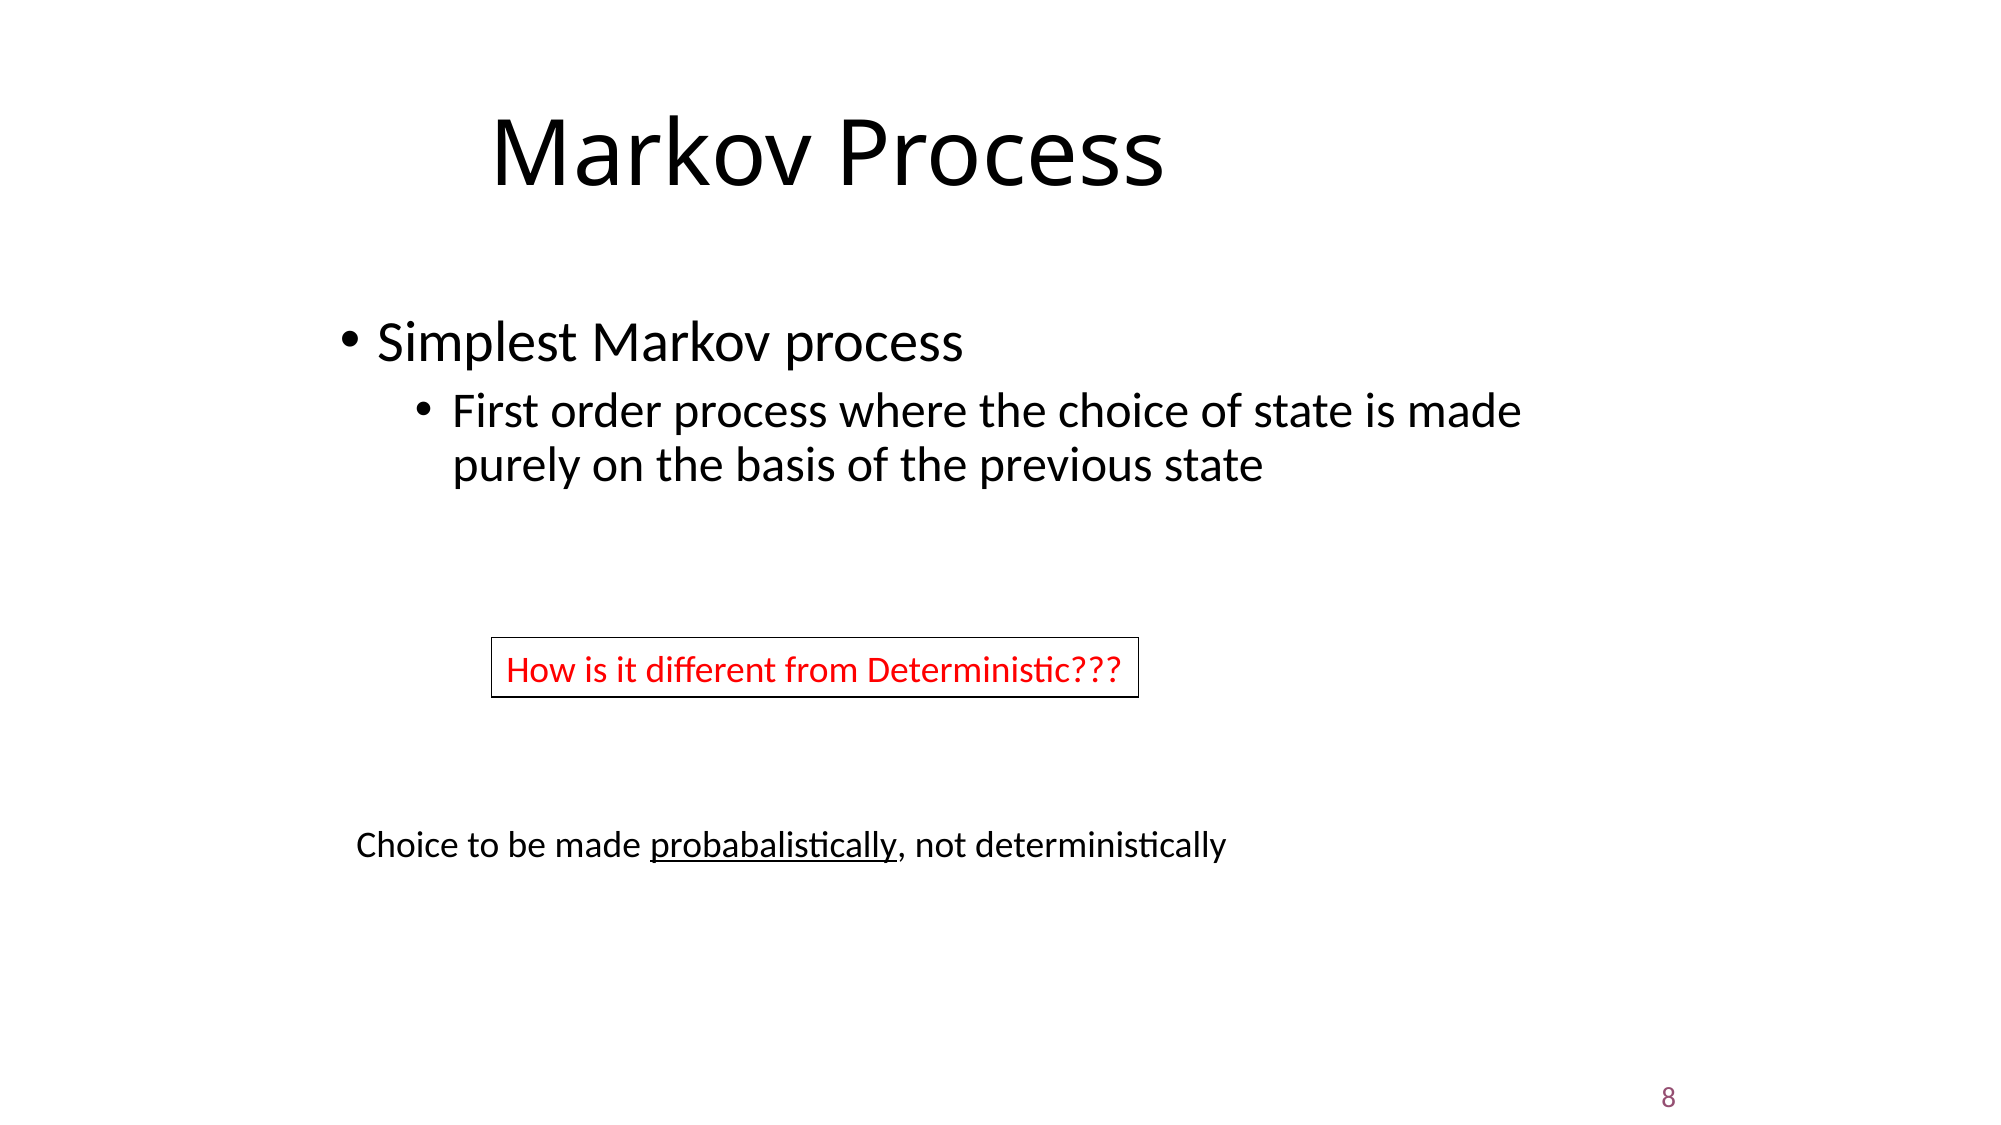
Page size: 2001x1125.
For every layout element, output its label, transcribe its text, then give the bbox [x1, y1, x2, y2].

text_box 8 [1330, 1046, 1691, 1121]
text_box Choice to be made probabalistically, not deterministically [341, 812, 1251, 873]
list Simplest Markov process First order process where the choice of state is made purely on the basis of the previous state [324, 212, 1631, 600]
title Markov Process [474, 62, 1686, 250]
text_box How is it different from Deterministic??? [491, 637, 1139, 698]
